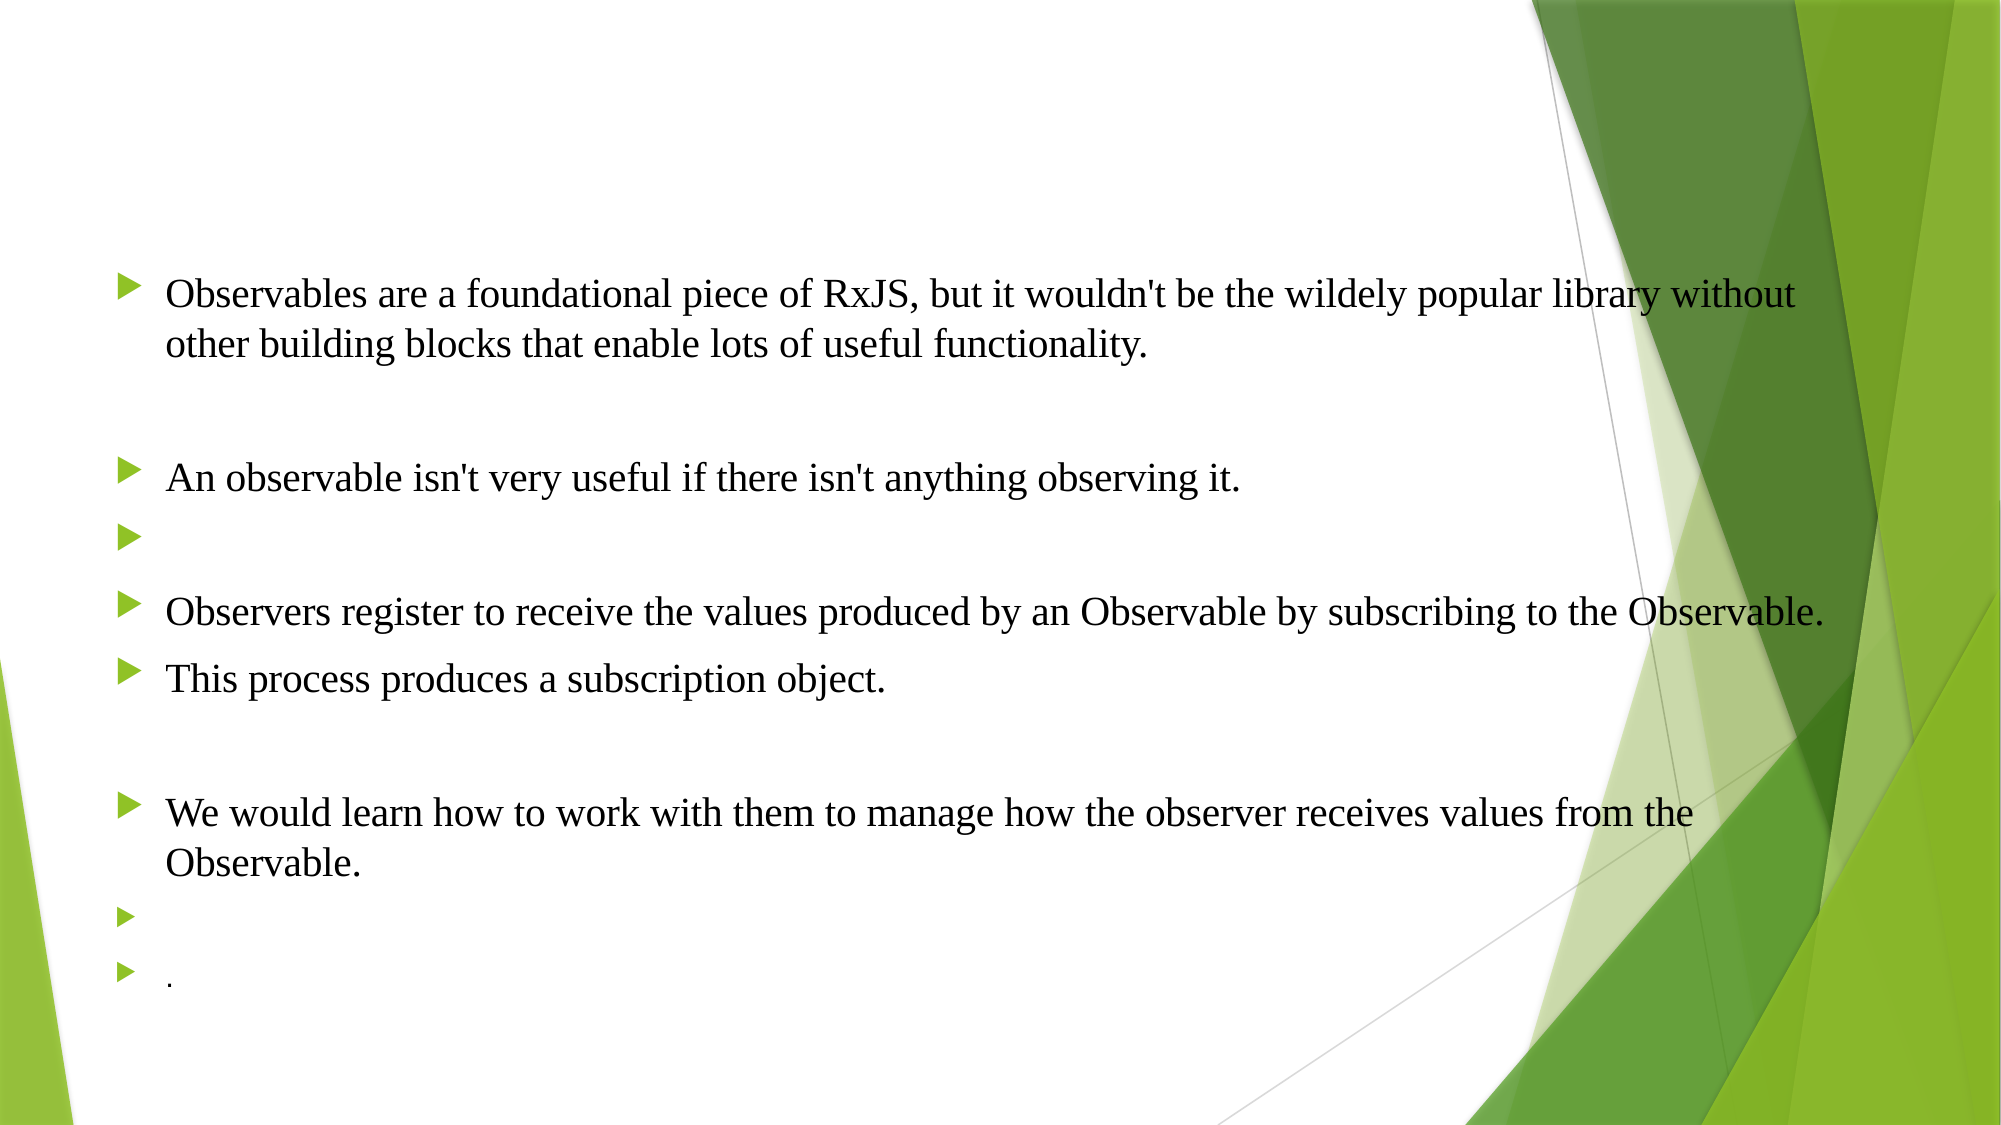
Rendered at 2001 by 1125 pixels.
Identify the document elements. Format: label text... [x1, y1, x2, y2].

list Observables are a foundational piece of RxJS, but it wouldn't be the wildely popular library without other building blocks that enable lots of useful functionality. An observable isn't very useful if there isn't anything observing it. Observers register to receive the values produced by an Observable by subscribing to the Observable. This process produces a subscription object. We would learn how to work with them to manage how the observer receives values from the Observable. . [99, 258, 1900, 1017]
